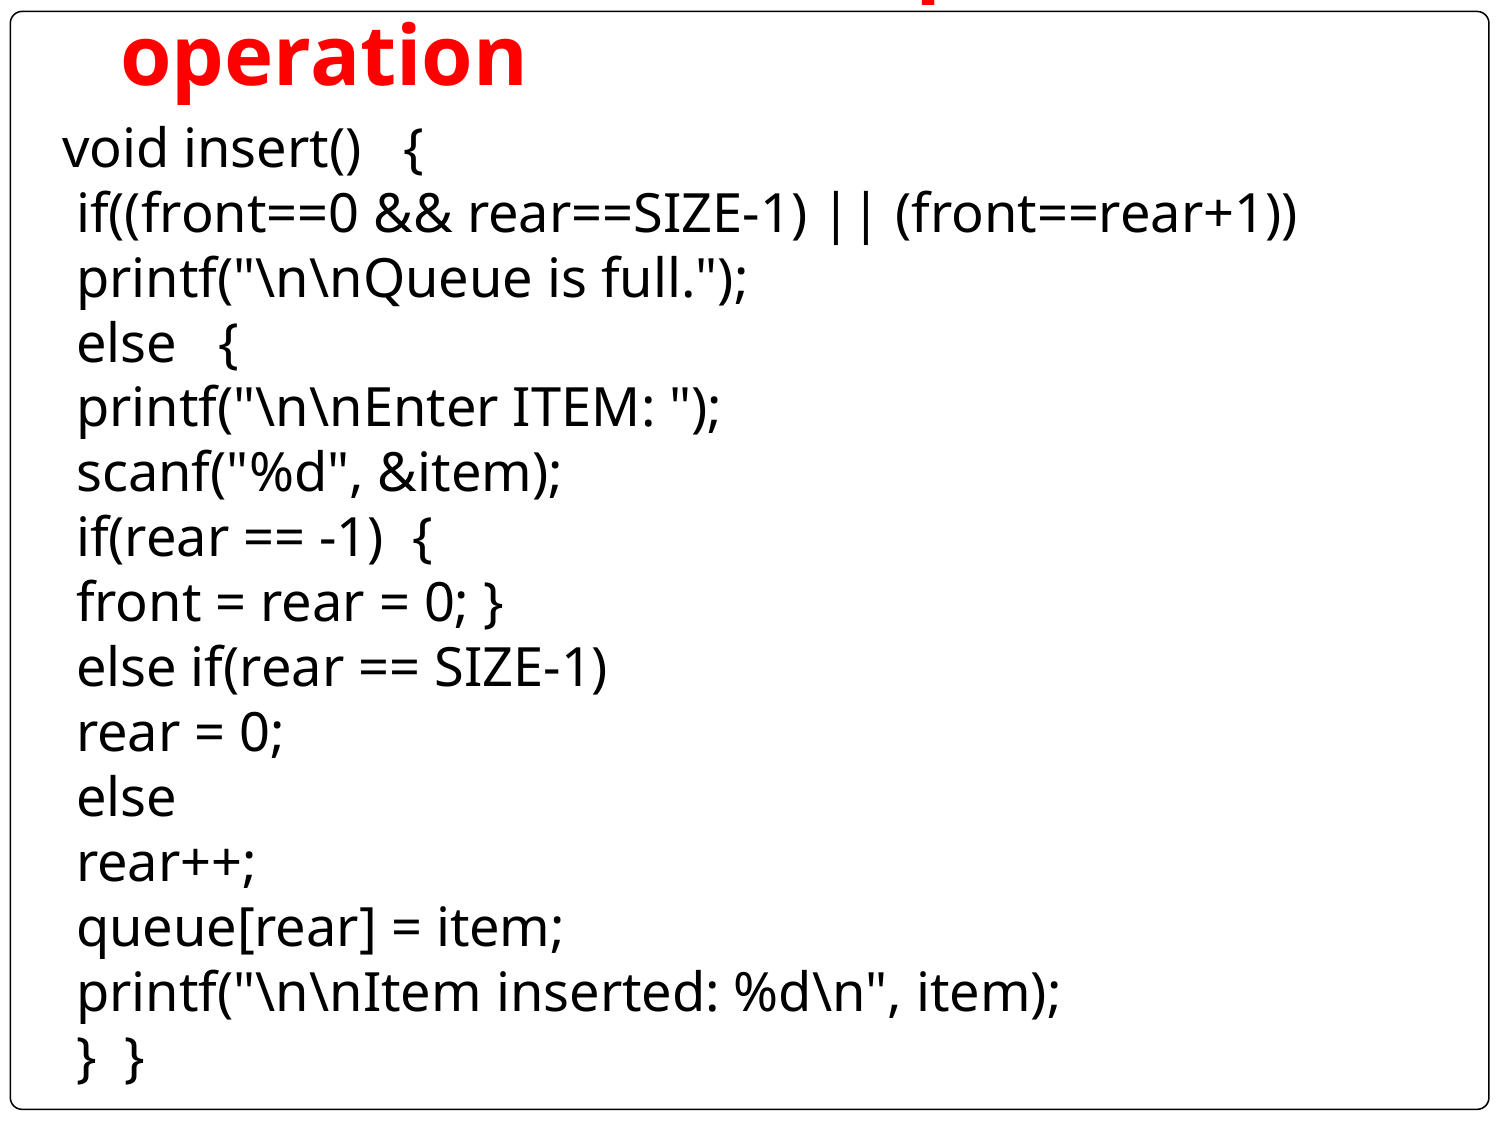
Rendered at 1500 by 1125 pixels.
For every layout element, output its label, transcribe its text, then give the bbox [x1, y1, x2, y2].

text_box void insert() { if((front==0 && rear==SIZE-1) || (front==rear+1)) printf("\n\nQueue is full."); else { printf("\n\nEnter ITEM: "); scanf("%d", &item); if(rear == -1) { front = rear = 0; } else if(rear == SIZE-1) rear = 0; else rear++; queue[rear] = item; printf("\n\nItem inserted: %d\n", item); } } [46, 105, 1425, 1090]
text_box Circular Queue: Enqueue operation [105, 0, 1425, 105]
